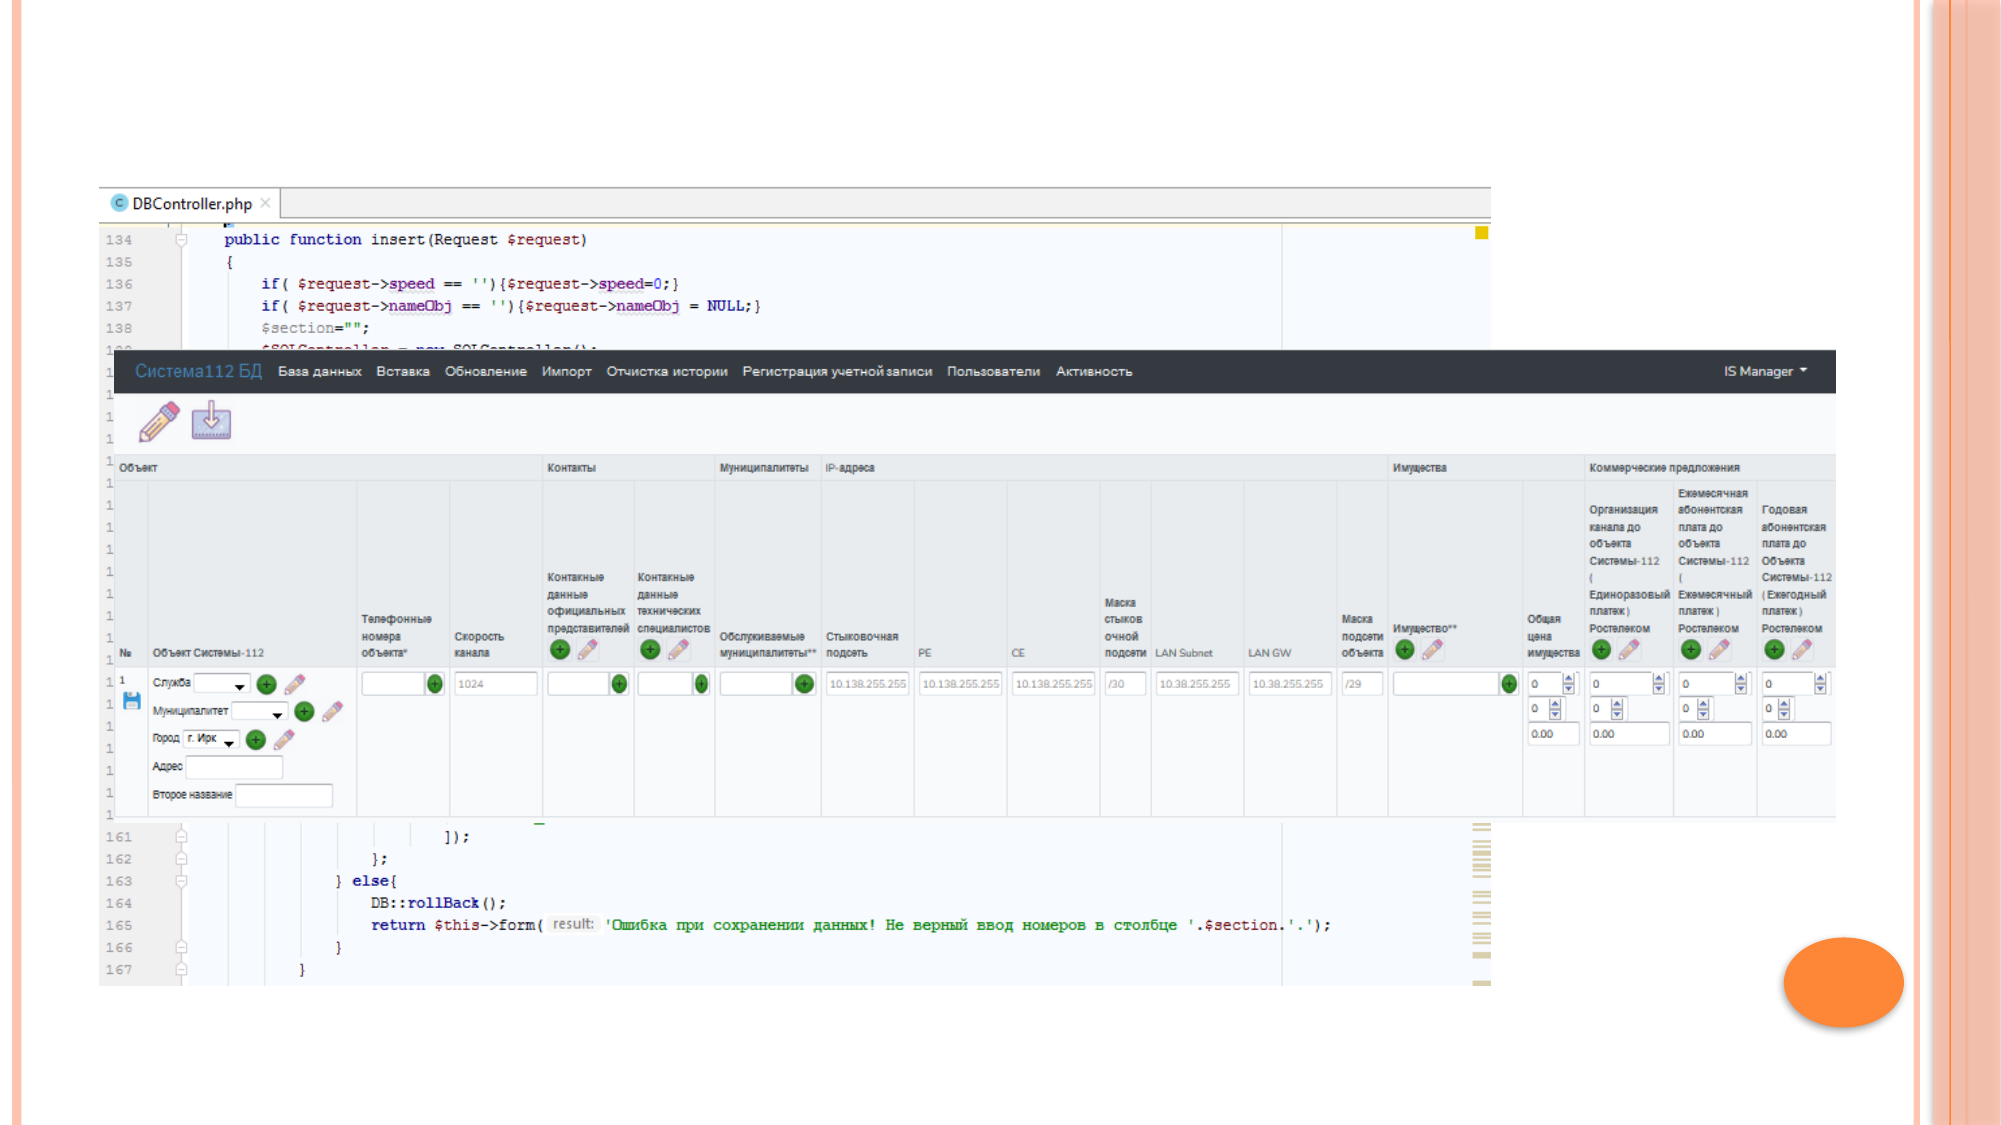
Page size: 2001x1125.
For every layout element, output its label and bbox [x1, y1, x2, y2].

list [99, 185, 1492, 987]
picture [113, 349, 1837, 823]
